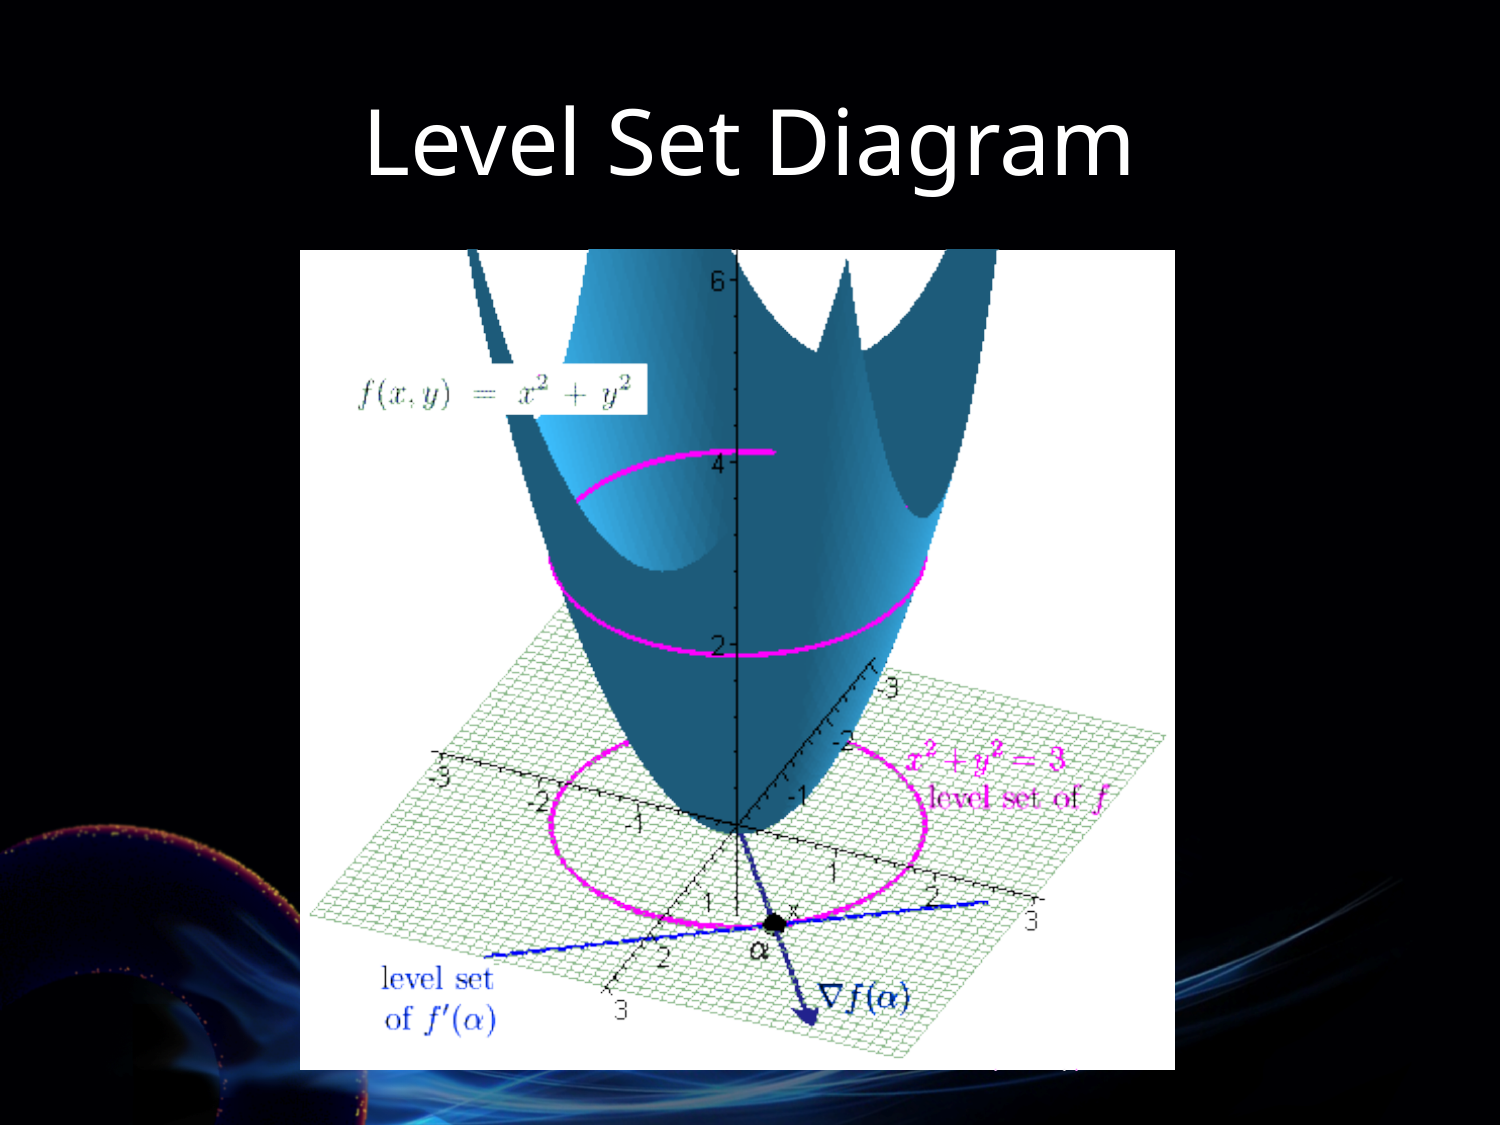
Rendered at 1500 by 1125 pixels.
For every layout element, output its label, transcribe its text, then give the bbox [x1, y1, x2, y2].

picture [0, 0, 1500, 1125]
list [299, 249, 1176, 1071]
title Level Set Diagram [75, 45, 1425, 233]
